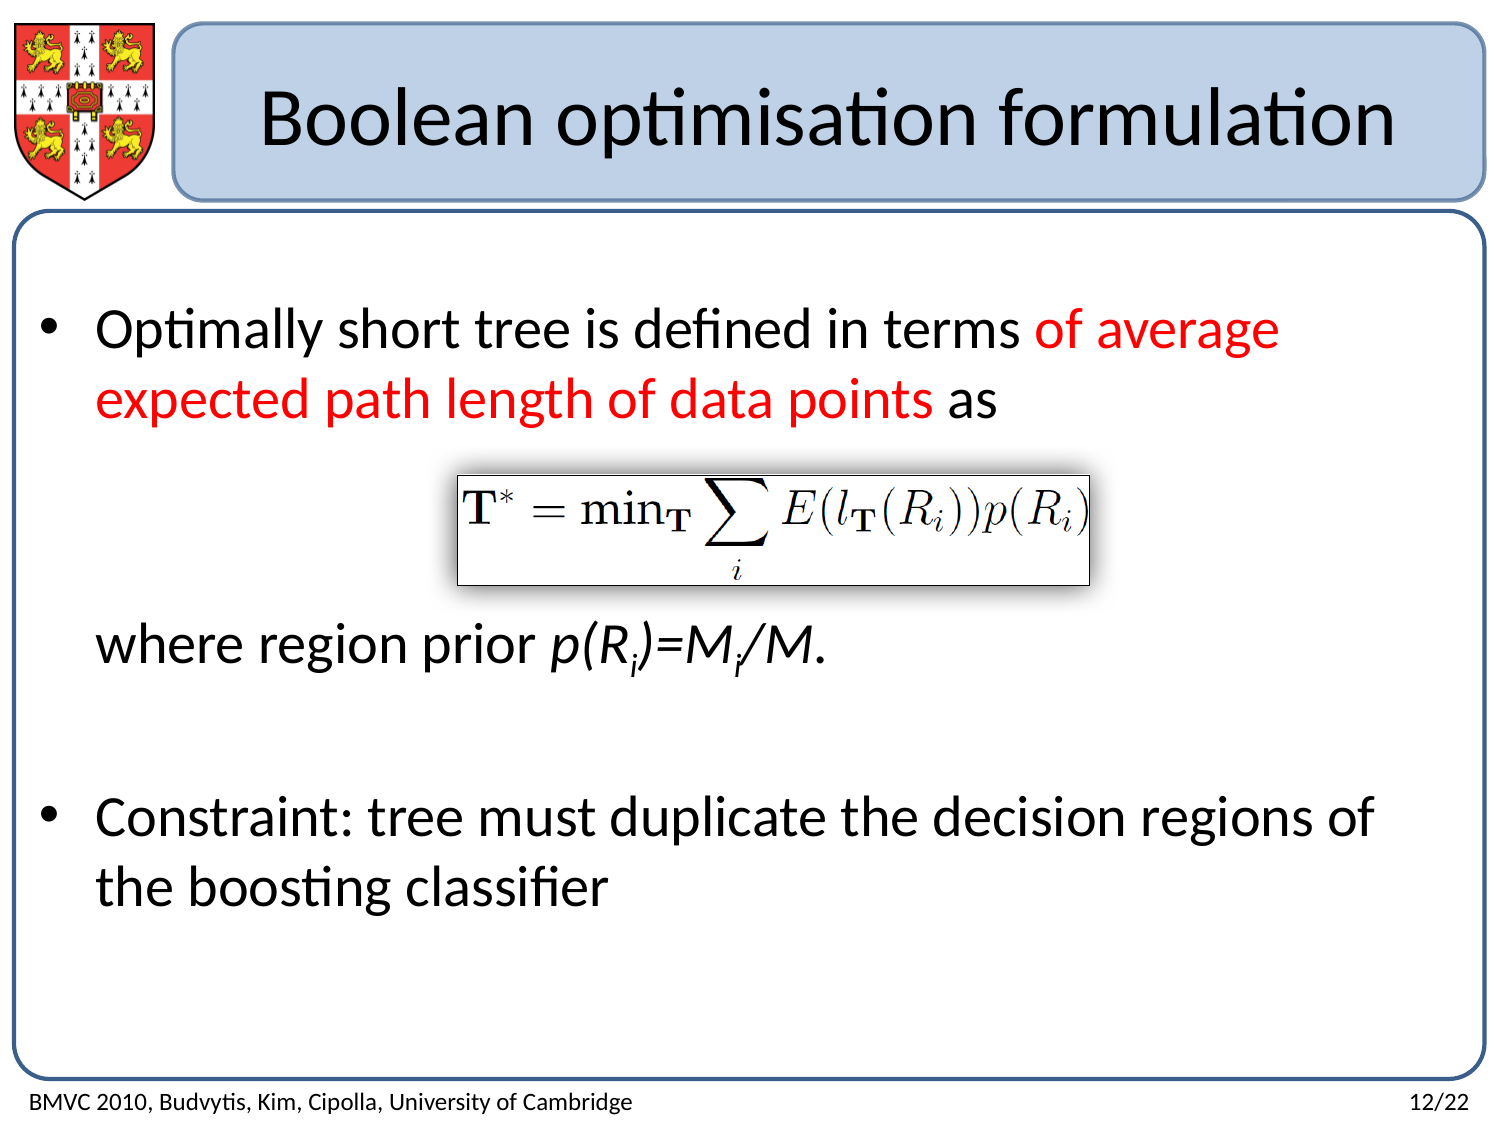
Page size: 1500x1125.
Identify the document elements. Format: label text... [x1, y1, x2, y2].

text_box Optimally short tree is defined in terms of average expected path length of data points as where region prior p(Ri)=Mi/M. Constraint: tree must duplicate the decision regions of the boosting classifier [11, 210, 1487, 1082]
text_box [13, 23, 1485, 201]
picture [456, 474, 1091, 587]
text_box 12/22 [1372, 1078, 1485, 1123]
text_box BMVC 2010, Budvytis, Kim, Cipolla, University of Cambridge [14, 1078, 800, 1123]
